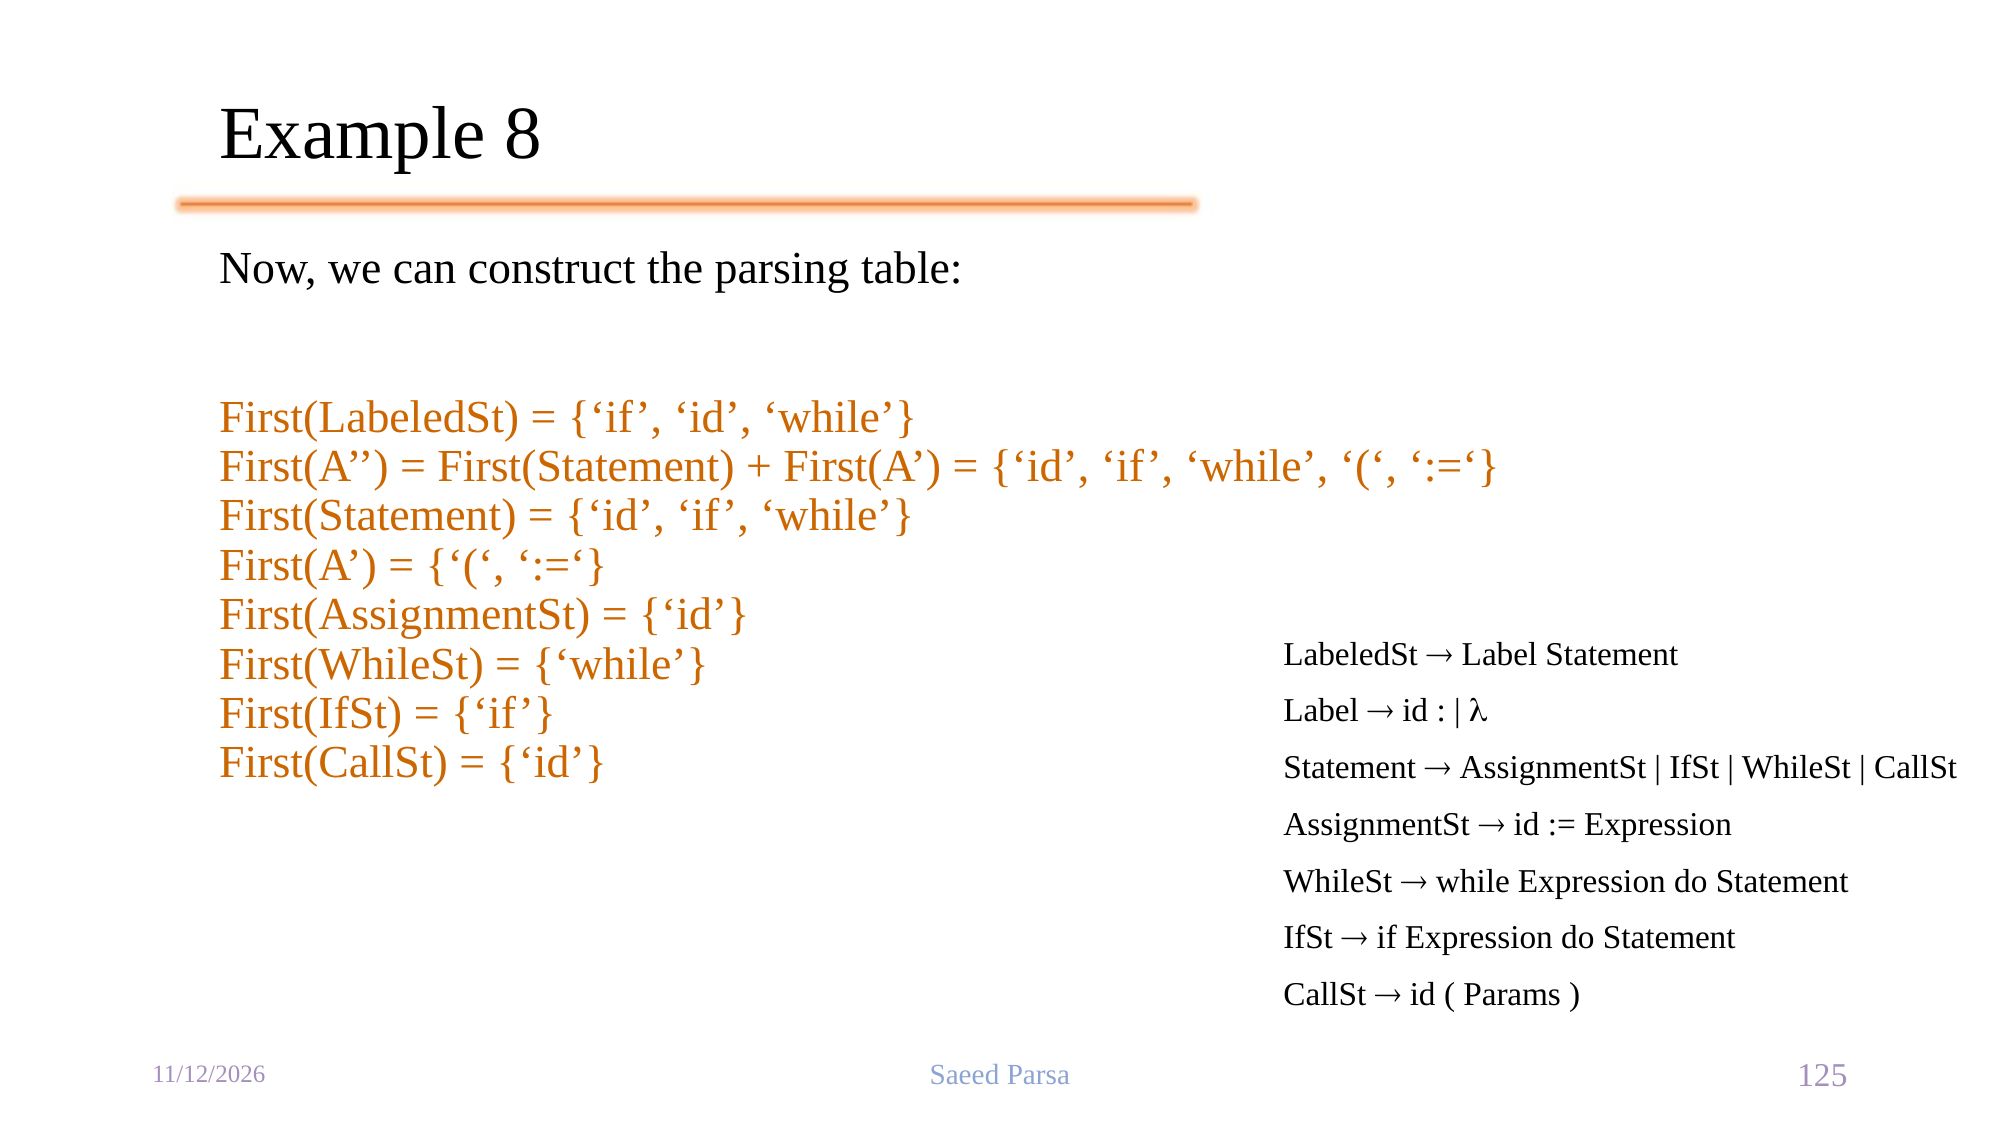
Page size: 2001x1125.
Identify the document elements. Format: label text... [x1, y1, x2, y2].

title Example 8 [204, 86, 1585, 182]
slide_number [137, 1042, 588, 1103]
text_box Now, we can construct the parsing table: First(LabeledSt) = {‘if’, ‘id’, ‘while’} First(A’’) = First(Statement) + First(A’) = {‘id’, ‘if’, ‘while’, ‘(‘, ‘:=‘} First(Statement) = {‘id’, ‘if’, ‘while’} First(A’) = {‘(‘, ‘:=‘} First(AssignmentSt) = {‘id’} First(WhileSt) = {‘while’} First(IfSt) = {‘if’} First(CallSt) = {‘id’} [204, 236, 1703, 895]
text_box LabeledSt  Label Statement Label  id : |  Statement  AssignmentSt | IfSt | WhileSt | CallSt AssignmentSt  id := Expression WhileSt  while Expression do Statement IfSt  if Expression do Statement CallSt  id ( Params ) [1268, 629, 2000, 1054]
picture [152, 181, 1213, 237]
footer Saeed Parsa [662, 1042, 1338, 1103]
slide_number 125 [1412, 1054, 1863, 1103]
